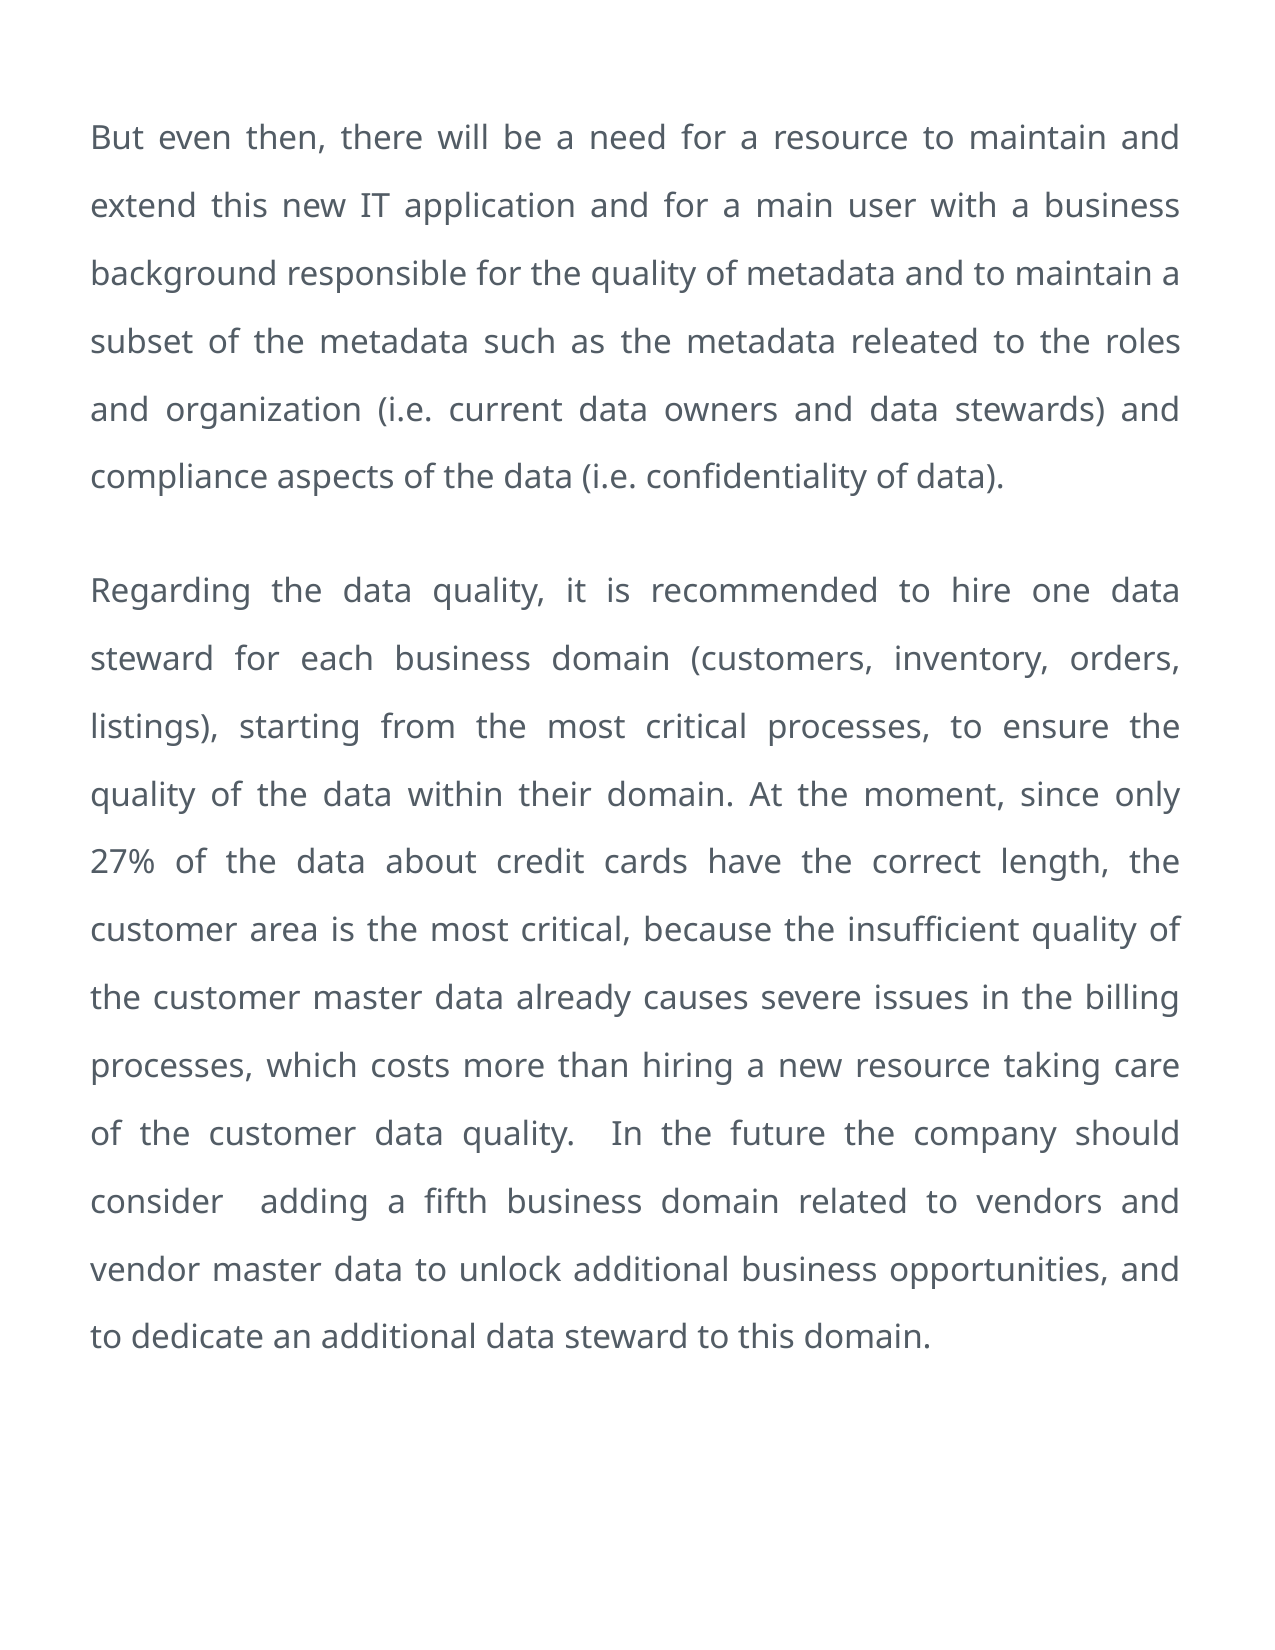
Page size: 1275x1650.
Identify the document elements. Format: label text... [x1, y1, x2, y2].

text_box But even then, there will be a need for a resource to maintain and extend this new IT application and for a main user with a business background responsible for the quality of metadata and to maintain a subset of the metadata such as the metadata releated to the roles and organization (i.e. current data owners and data stewards) and compliance aspects of the data (i.e. confidentiality of data). Regarding the data quality, it is recommended to hire one data steward for each business domain (customers, inventory, orders, listings), starting from the most critical processes, to ensure the quality of the data within their domain. At the moment, since only 27% of the data about credit cards have the correct length, the customer area is the most critical, because the insufficient quality of the customer master data already causes severe issues in the billing processes, which costs more than hiring a new resource taking care of the customer data quality. In the future the company should consider adding a fifth business domain related to vendors and vendor master data to unlock additional business opportunities, and to dedicate an additional data steward to this domain. [74, 73, 1198, 263]
